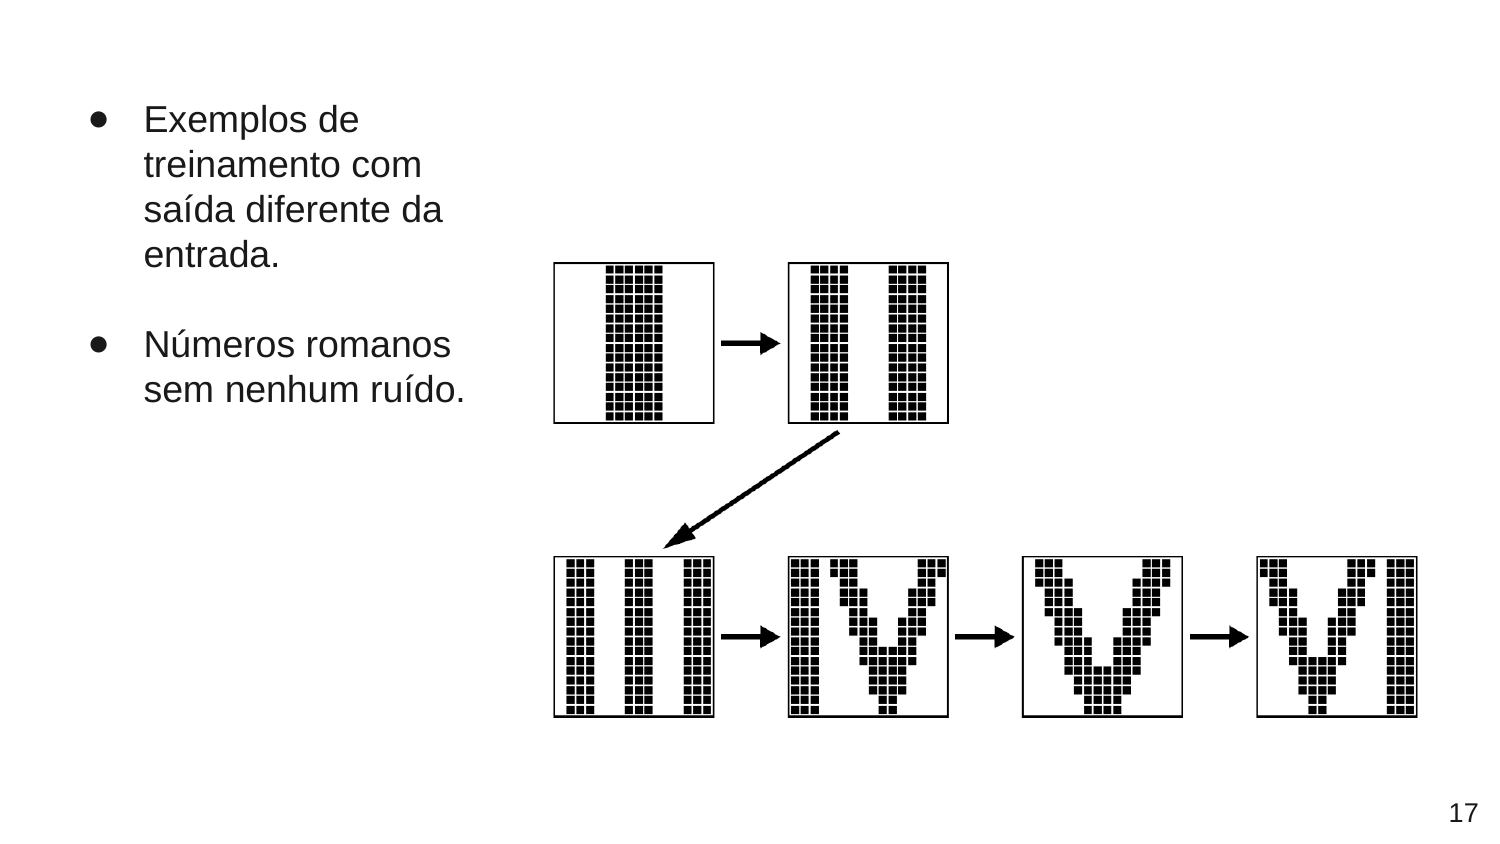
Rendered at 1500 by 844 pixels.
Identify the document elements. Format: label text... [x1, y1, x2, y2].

picture [535, 239, 1432, 741]
list Exemplos de treinamento com saída diferente da entrada. Números romanos sem nenhum ruído. [53, 80, 526, 554]
slide_number ‹#› [1403, 779, 1494, 844]
